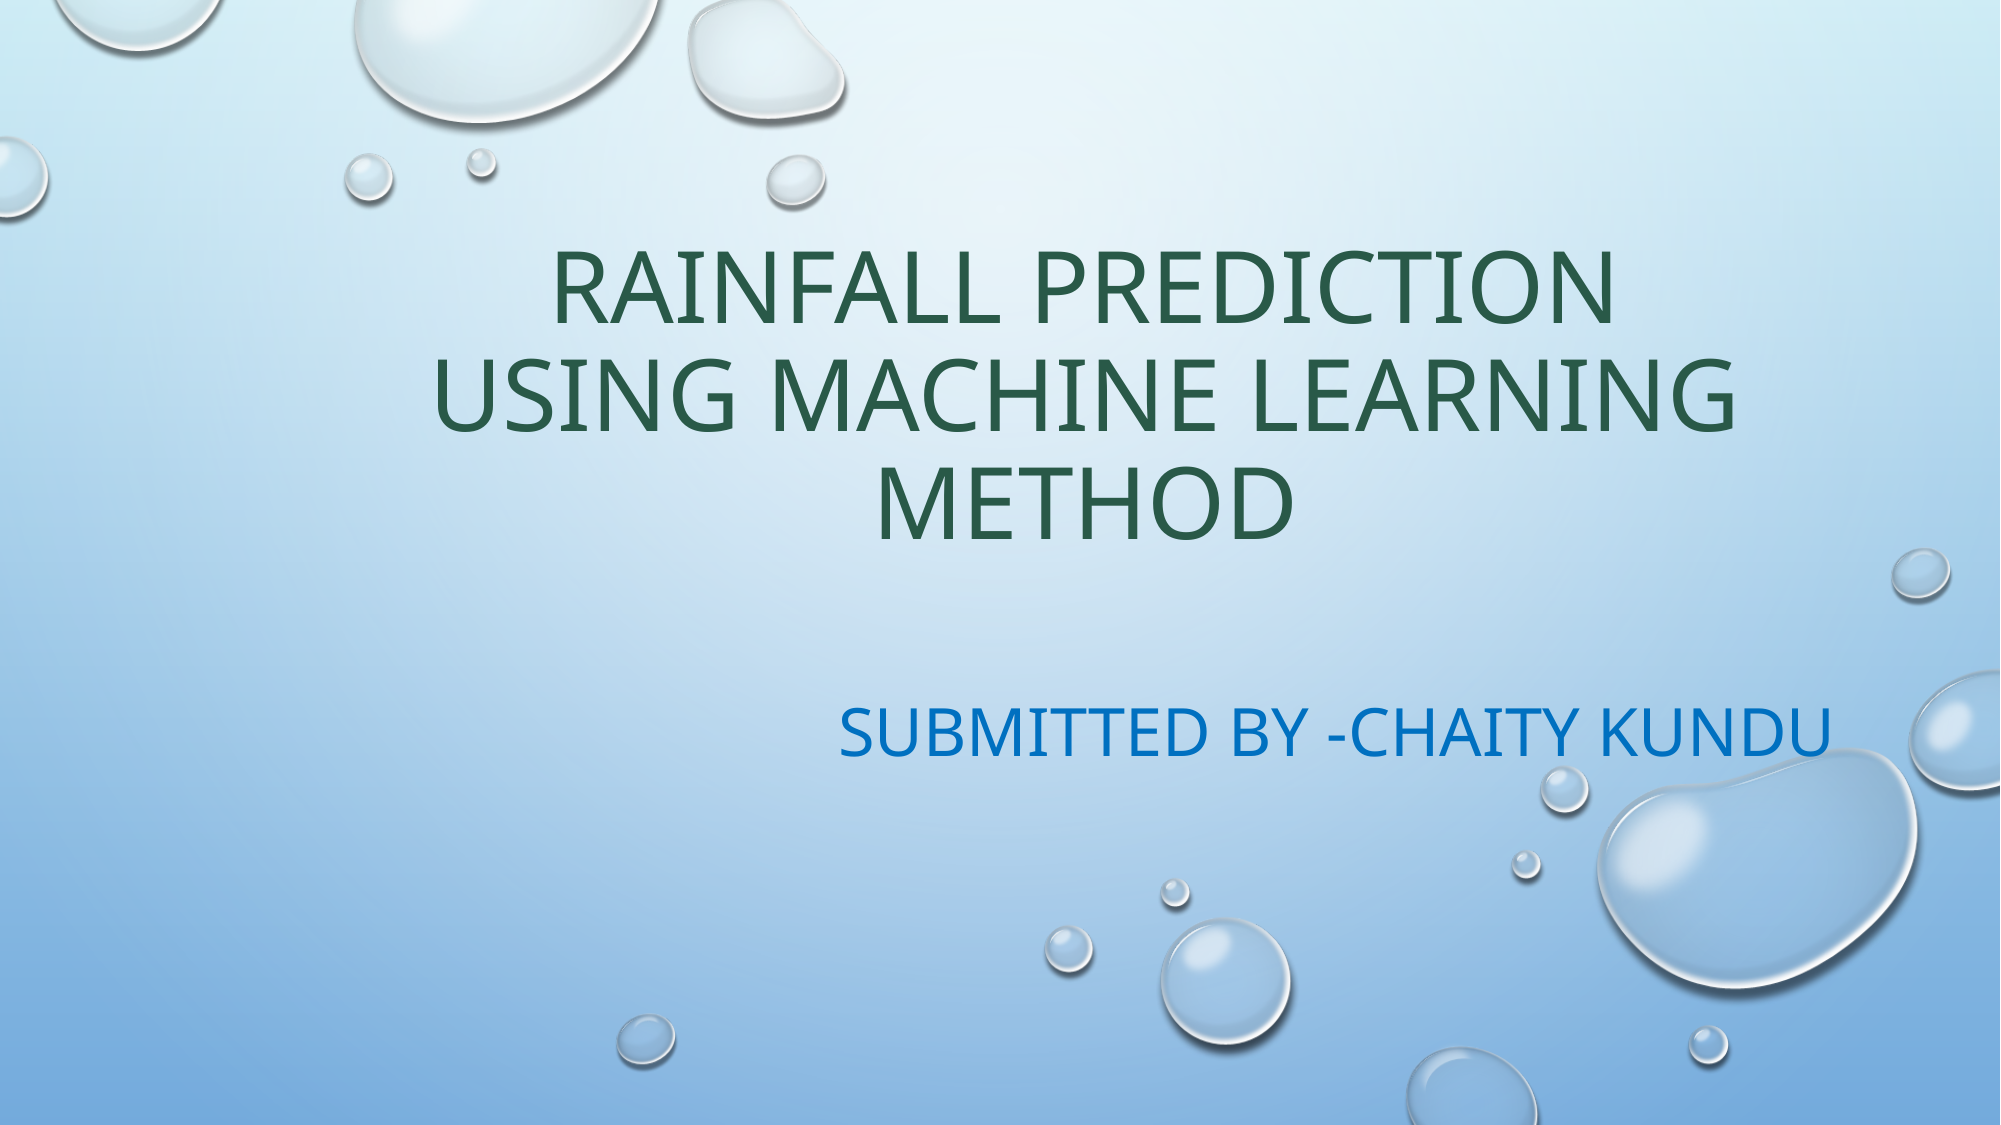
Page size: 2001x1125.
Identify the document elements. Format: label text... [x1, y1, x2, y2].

title Rainfall prediction using machine learning method [372, 157, 1799, 569]
picture [0, 0, 2000, 1125]
subtitle Submitted by -Chaity kundu [747, 666, 1928, 892]
